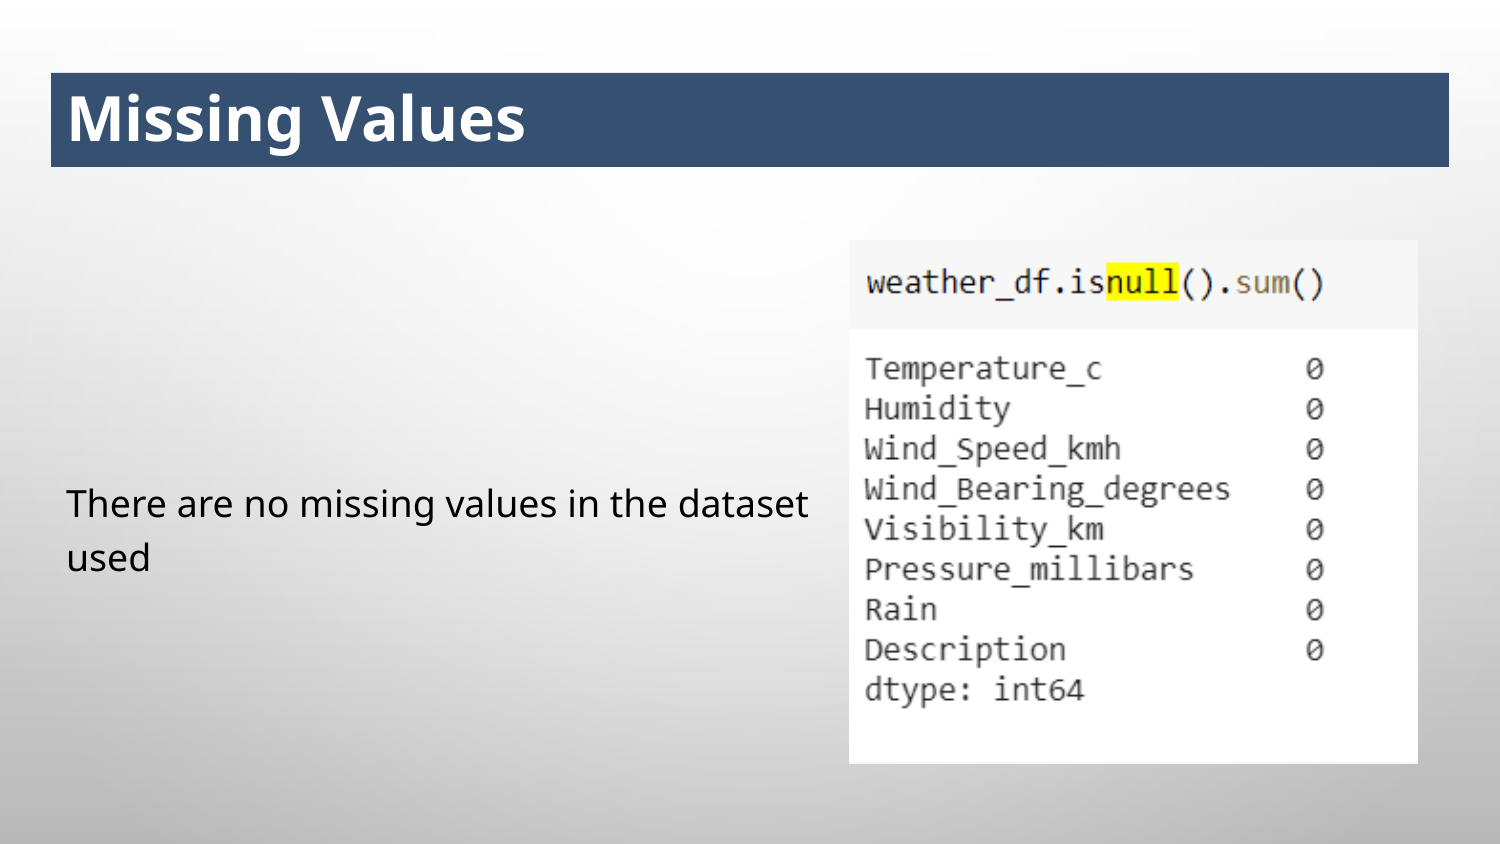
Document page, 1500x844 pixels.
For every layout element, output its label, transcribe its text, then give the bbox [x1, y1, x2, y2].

title Missing Values [51, 72, 1449, 167]
list There are no missing values in the dataset used [51, 456, 843, 538]
picture [0, 0, 1500, 844]
